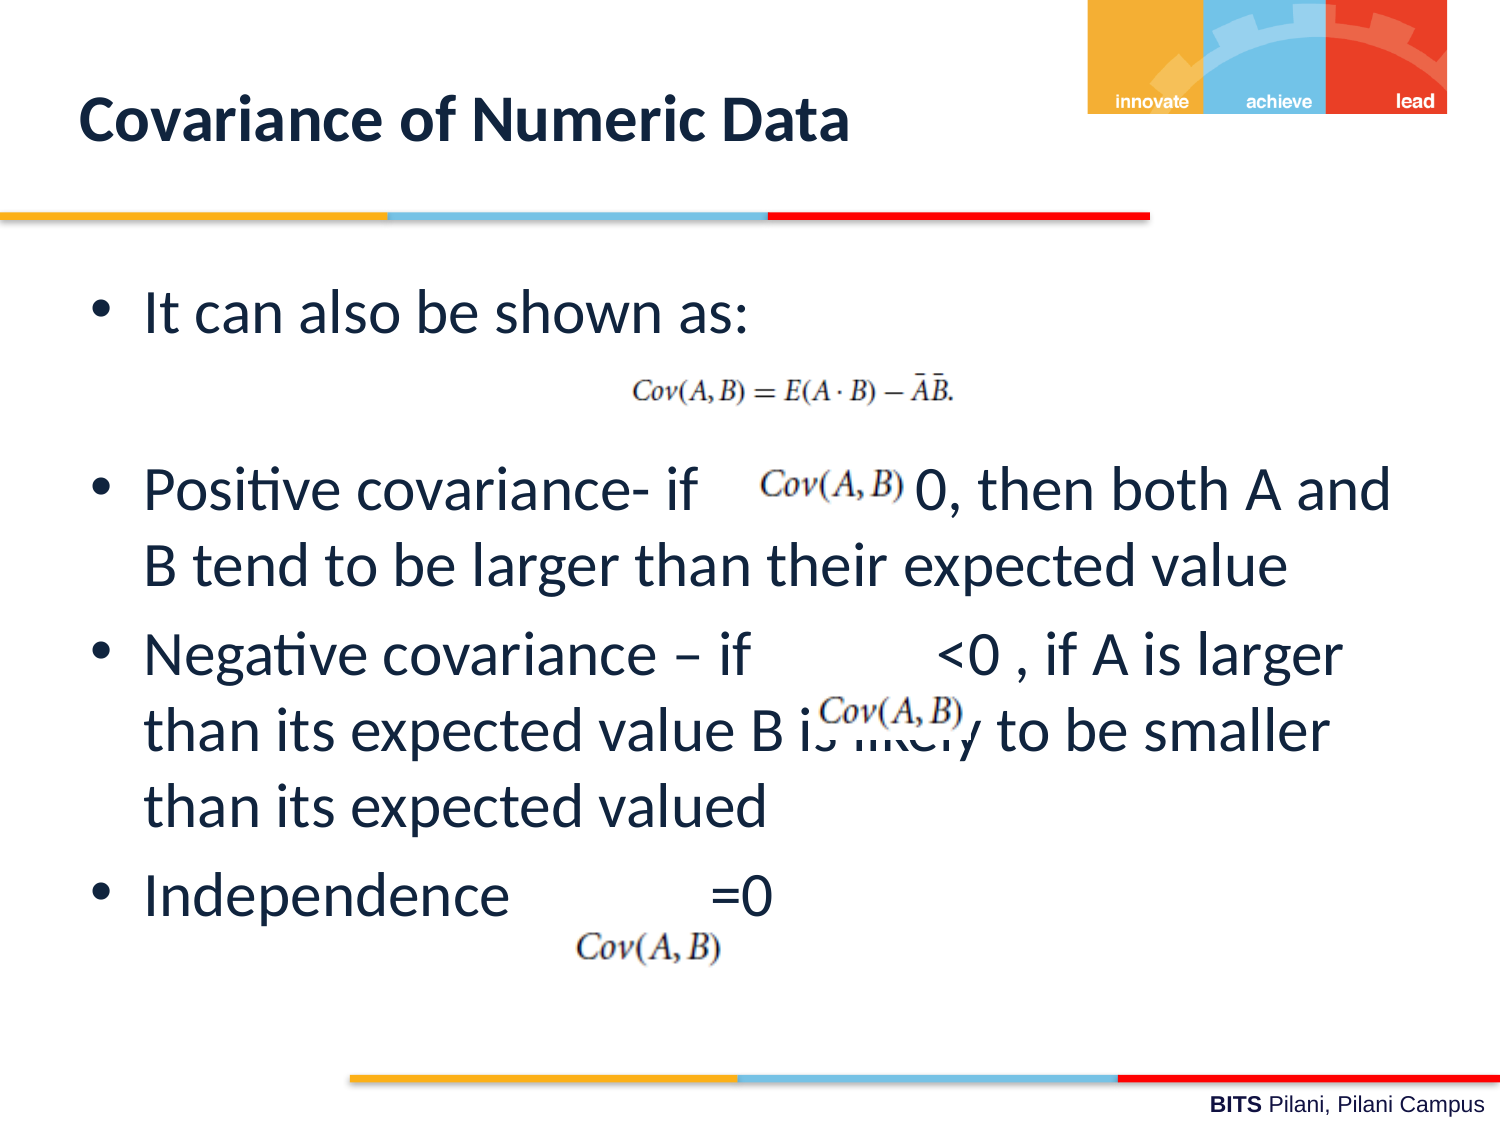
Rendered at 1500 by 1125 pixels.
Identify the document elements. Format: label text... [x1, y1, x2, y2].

list It can also be shown as: Positive covariance- if >0, then both A and B tend to be larger than their expected value Negative covariance – if <0 , if A is larger than its expected value B is likely to be smaller than its expected valued Independence =0 [75, 262, 1425, 1005]
picture [808, 685, 971, 740]
title Covariance of Numeric Data [64, 45, 1069, 185]
picture [619, 361, 982, 437]
picture [566, 921, 729, 977]
picture [1087, 0, 1448, 114]
picture [749, 458, 912, 513]
